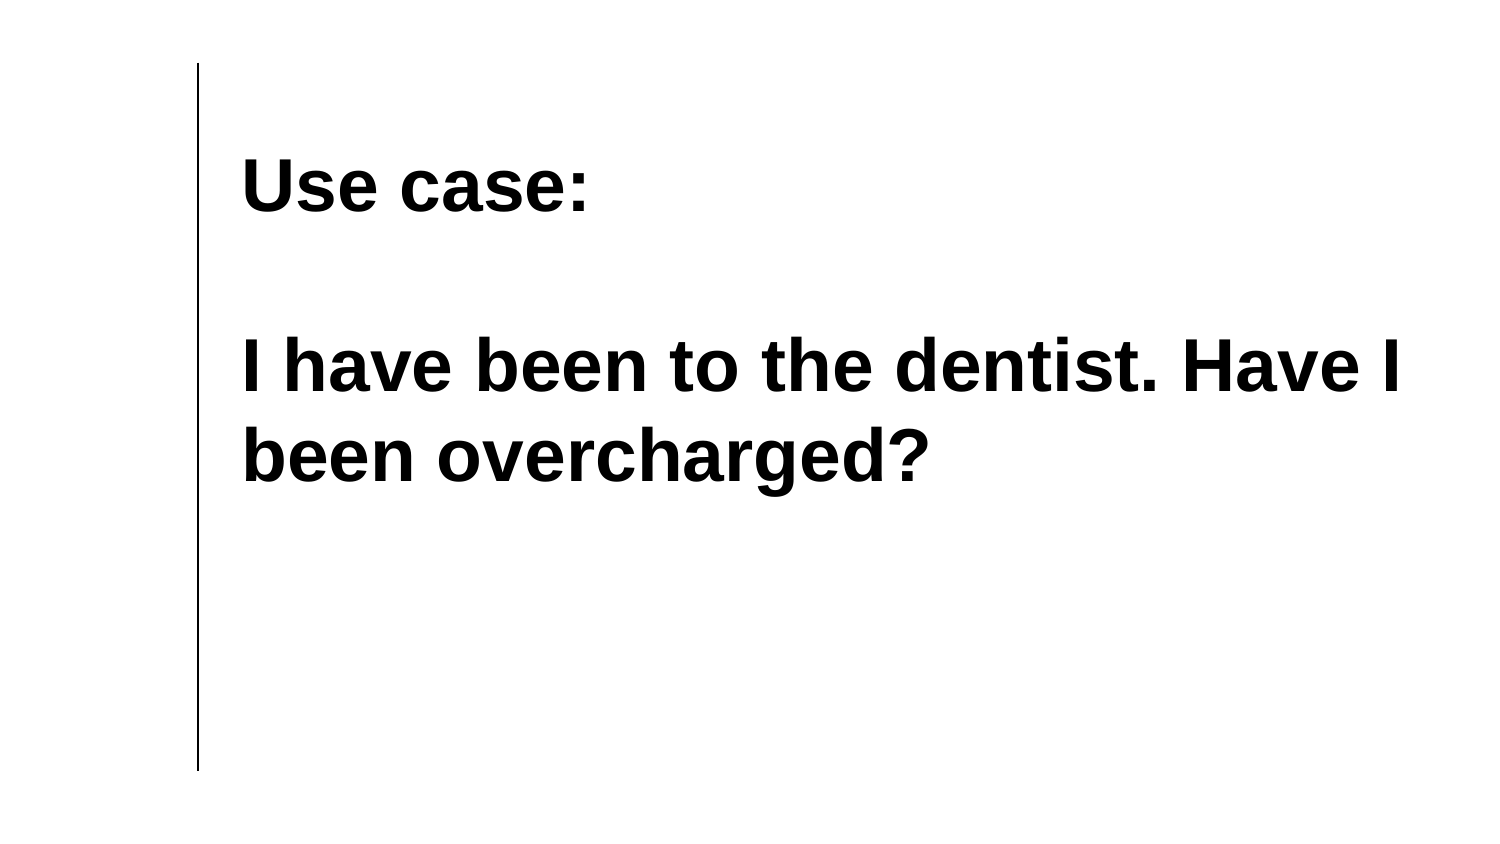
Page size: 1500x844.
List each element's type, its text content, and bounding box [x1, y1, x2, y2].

title Use case: I have been to the dentist. Have I been overcharged? [226, 30, 1454, 764]
